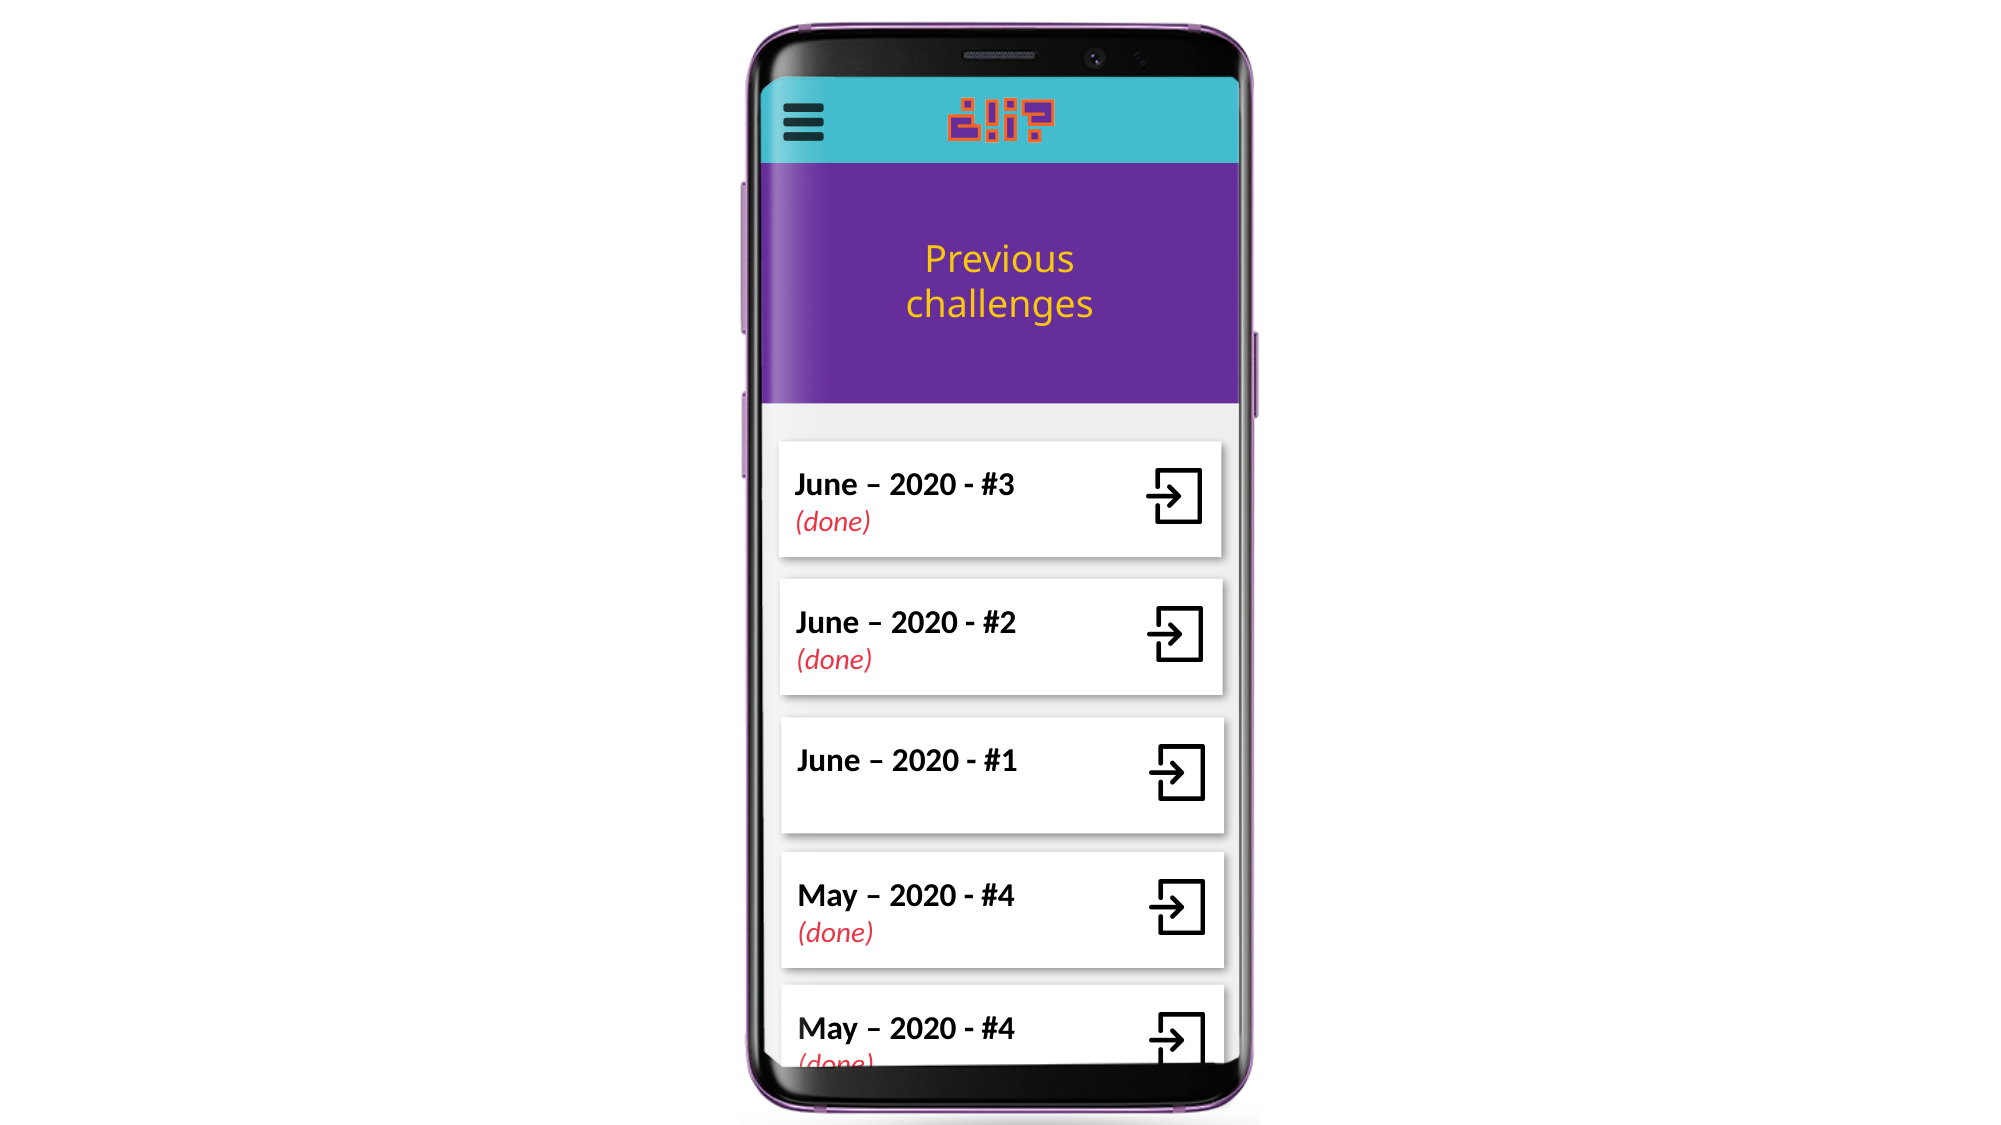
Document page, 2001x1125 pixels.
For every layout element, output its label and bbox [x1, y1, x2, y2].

picture [739, 5, 1260, 1125]
